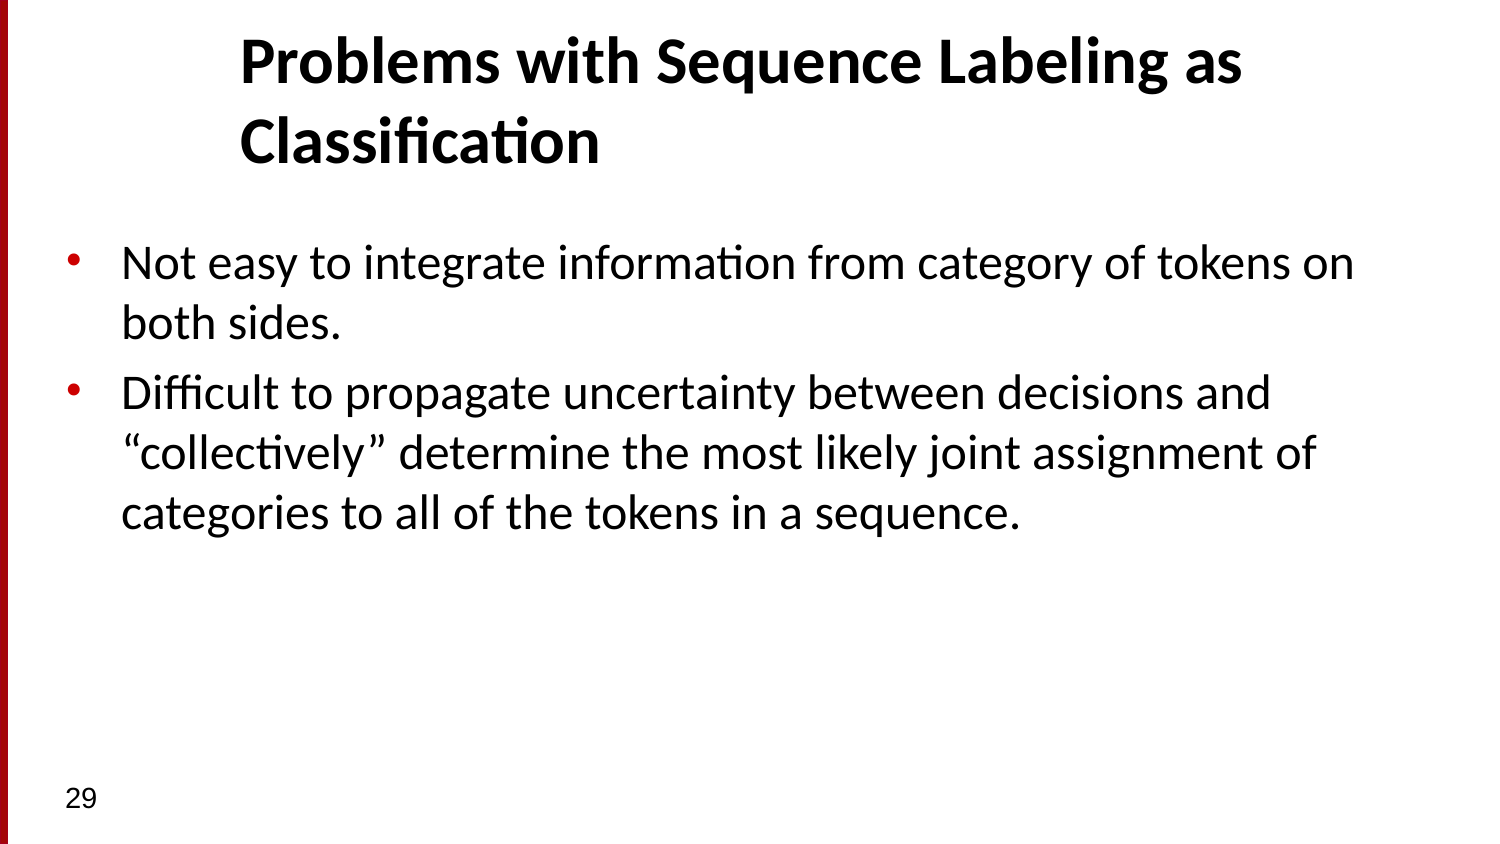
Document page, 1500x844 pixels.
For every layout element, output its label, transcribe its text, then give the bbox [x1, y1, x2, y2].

slide_number 29 [49, 771, 376, 829]
title Problems with Sequence Labeling as Classification [225, 62, 1450, 185]
list Not easy to integrate information from category of tokens on both sides. Difficult to propagate uncertainty between decisions and “collectively” determine the most likely joint assignment of categories to all of the tokens in a sequence. [50, 221, 1450, 769]
